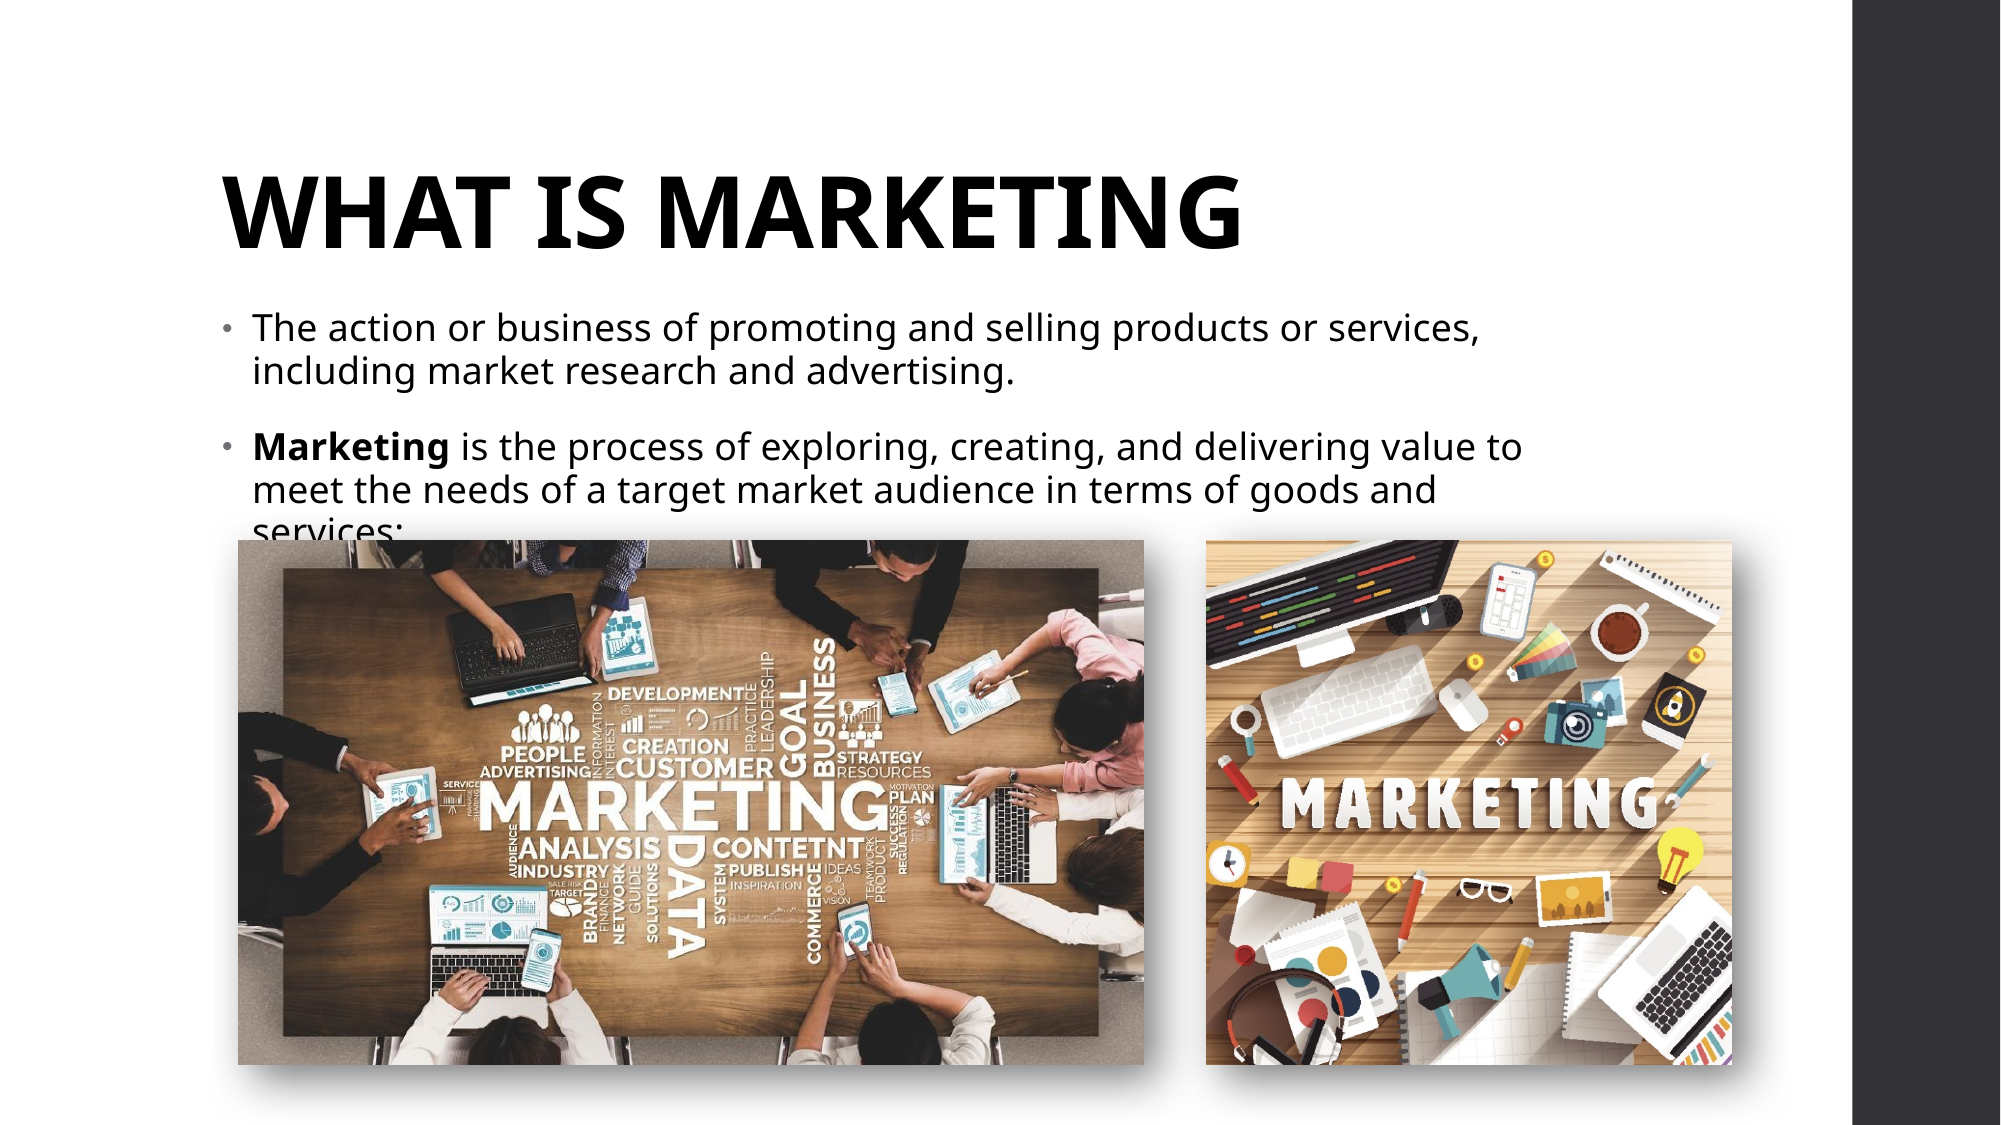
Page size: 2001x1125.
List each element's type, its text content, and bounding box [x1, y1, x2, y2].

title WHAT IS MARKETING [206, 60, 1797, 278]
picture [1206, 539, 1732, 1066]
picture [238, 539, 1144, 1066]
list The action or business of promoting and selling products or services, including market research and advertising. Marketing is the process of exploring, creating, and delivering value to meet the needs of a target market audience in terms of goods and services; [206, 299, 1617, 1014]
